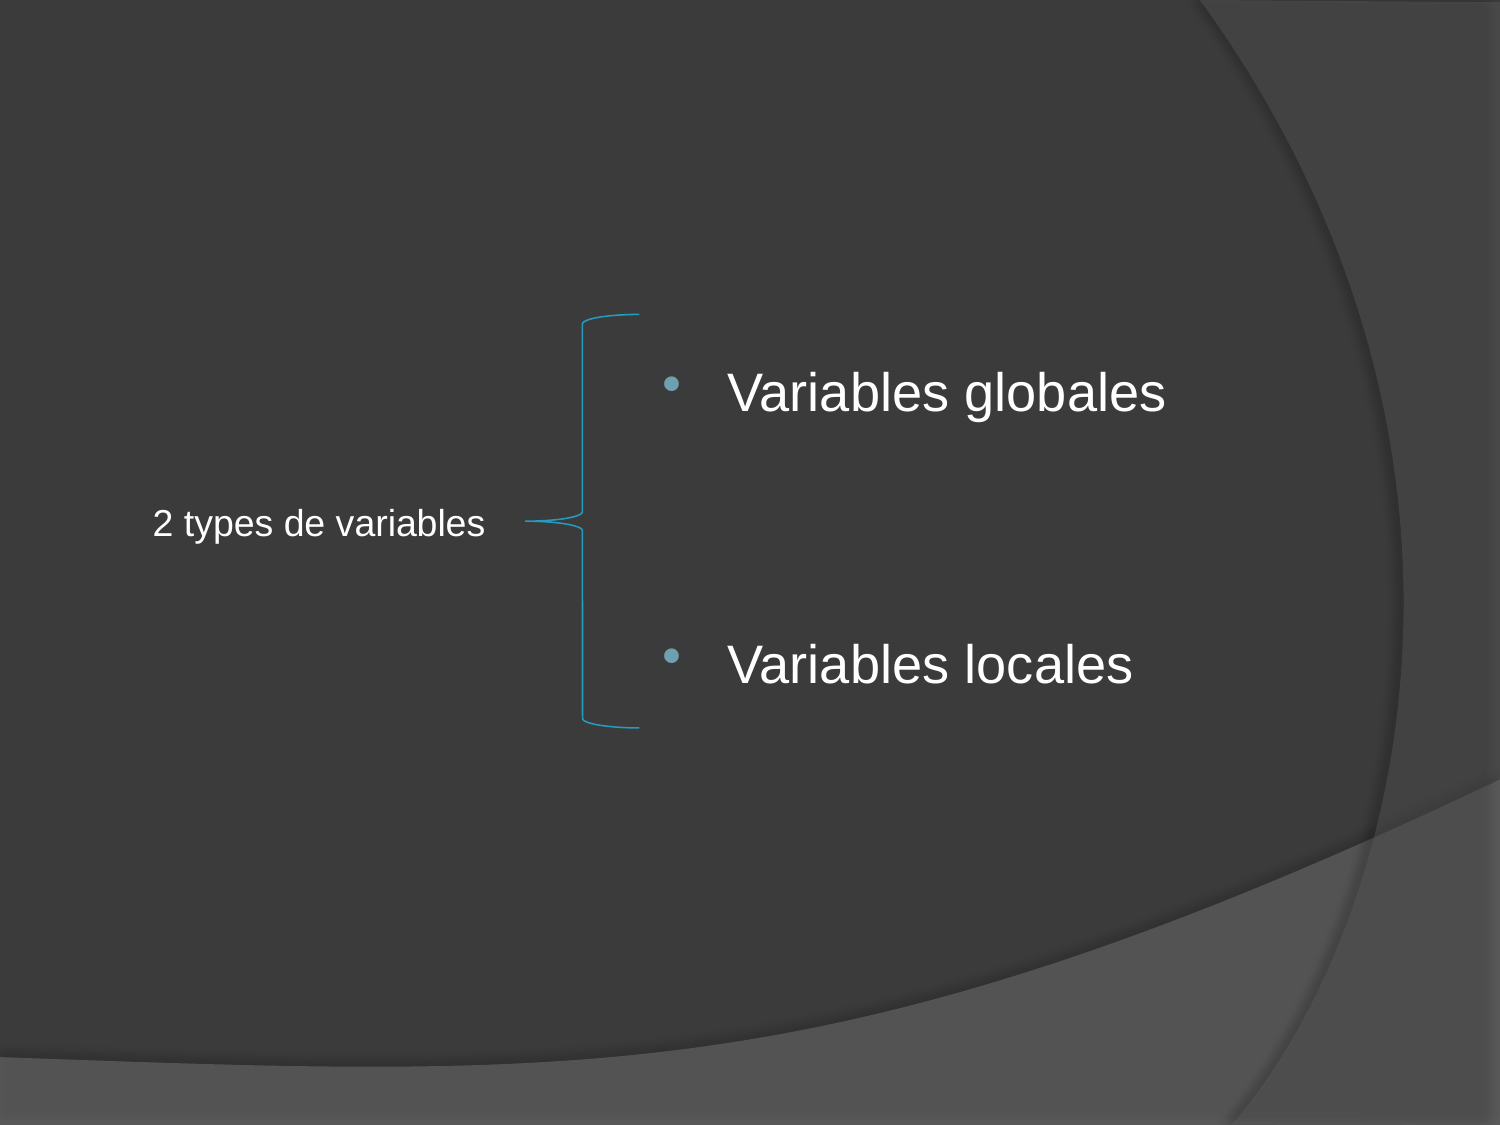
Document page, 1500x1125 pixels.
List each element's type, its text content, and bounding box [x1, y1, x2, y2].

list Variables globales [643, 349, 1244, 468]
list Variables locales [643, 621, 1244, 740]
text_box [524, 313, 640, 729]
text_box 2 types de variables [137, 491, 501, 552]
